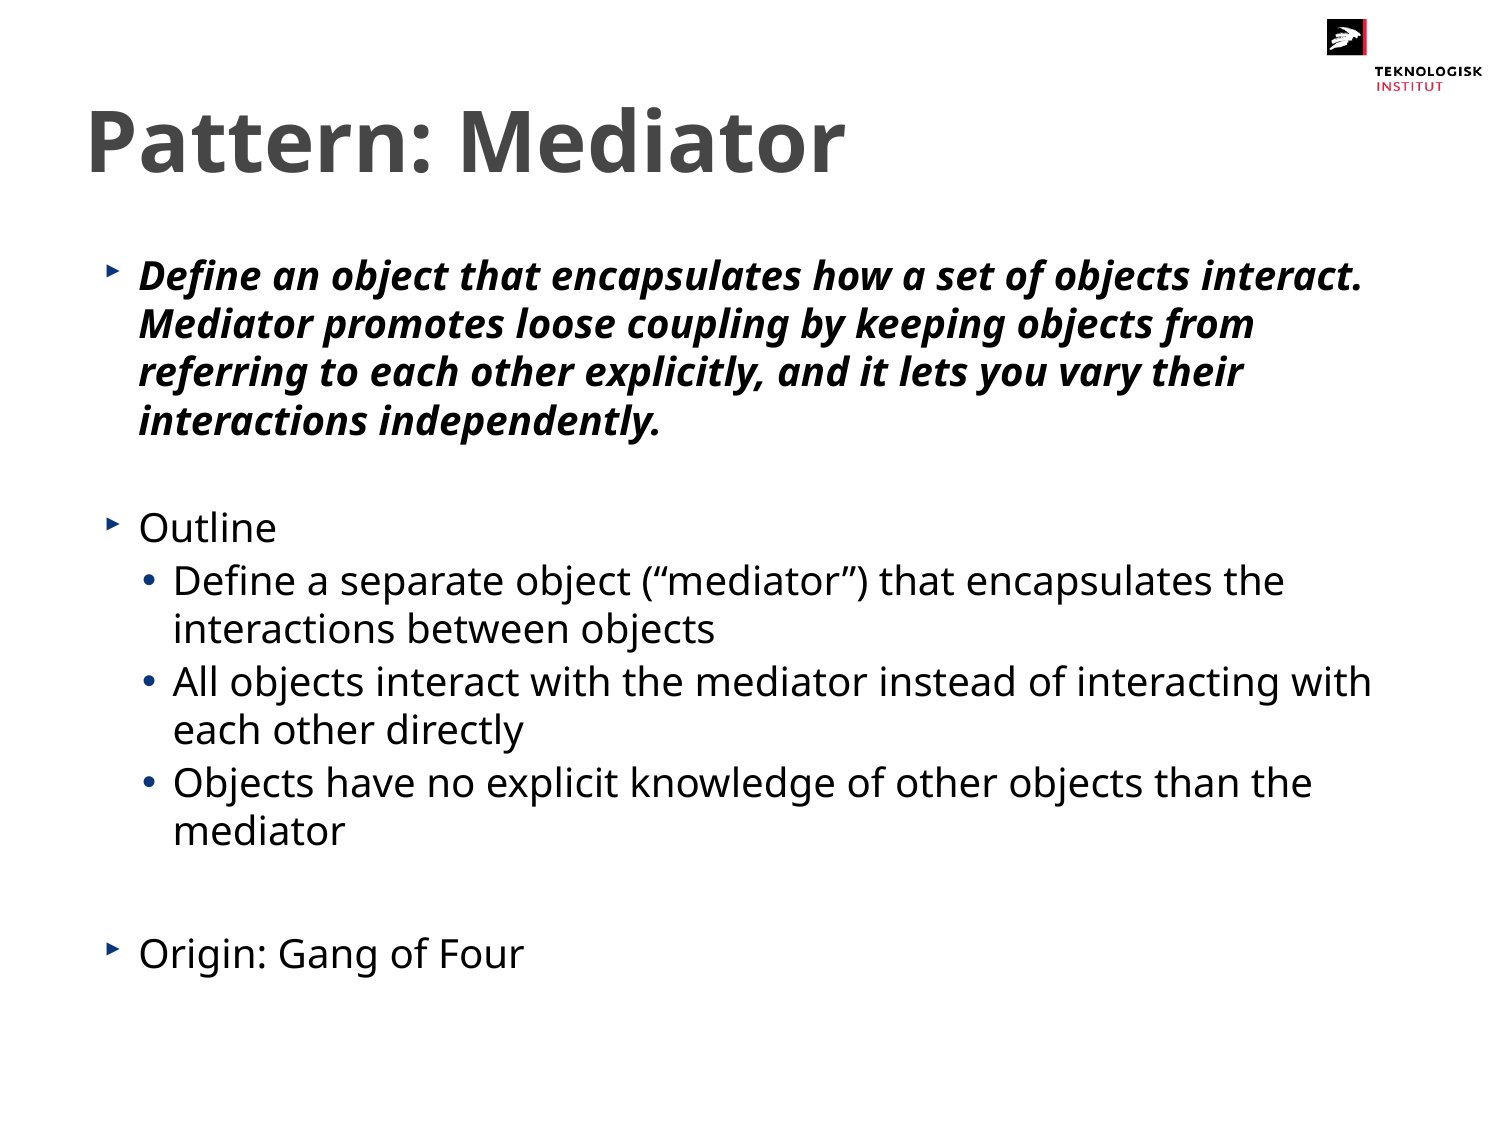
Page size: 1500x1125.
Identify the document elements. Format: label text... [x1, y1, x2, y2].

title Pattern: Mediator [70, 45, 1425, 233]
list Define an object that encapsulates how a set of objects interact. Mediator promotes loose coupling by keeping objects from referring to each other explicitly, and it lets you vary their interactions independently. Outline Define a separate object (“mediator”) that encapsulates the interactions between objects All objects interact with the mediator instead of interacting with each other directly Objects have no explicit knowledge of other objects than the mediator Origin: Gang of Four [75, 243, 1424, 986]
picture [1327, 19, 1482, 91]
